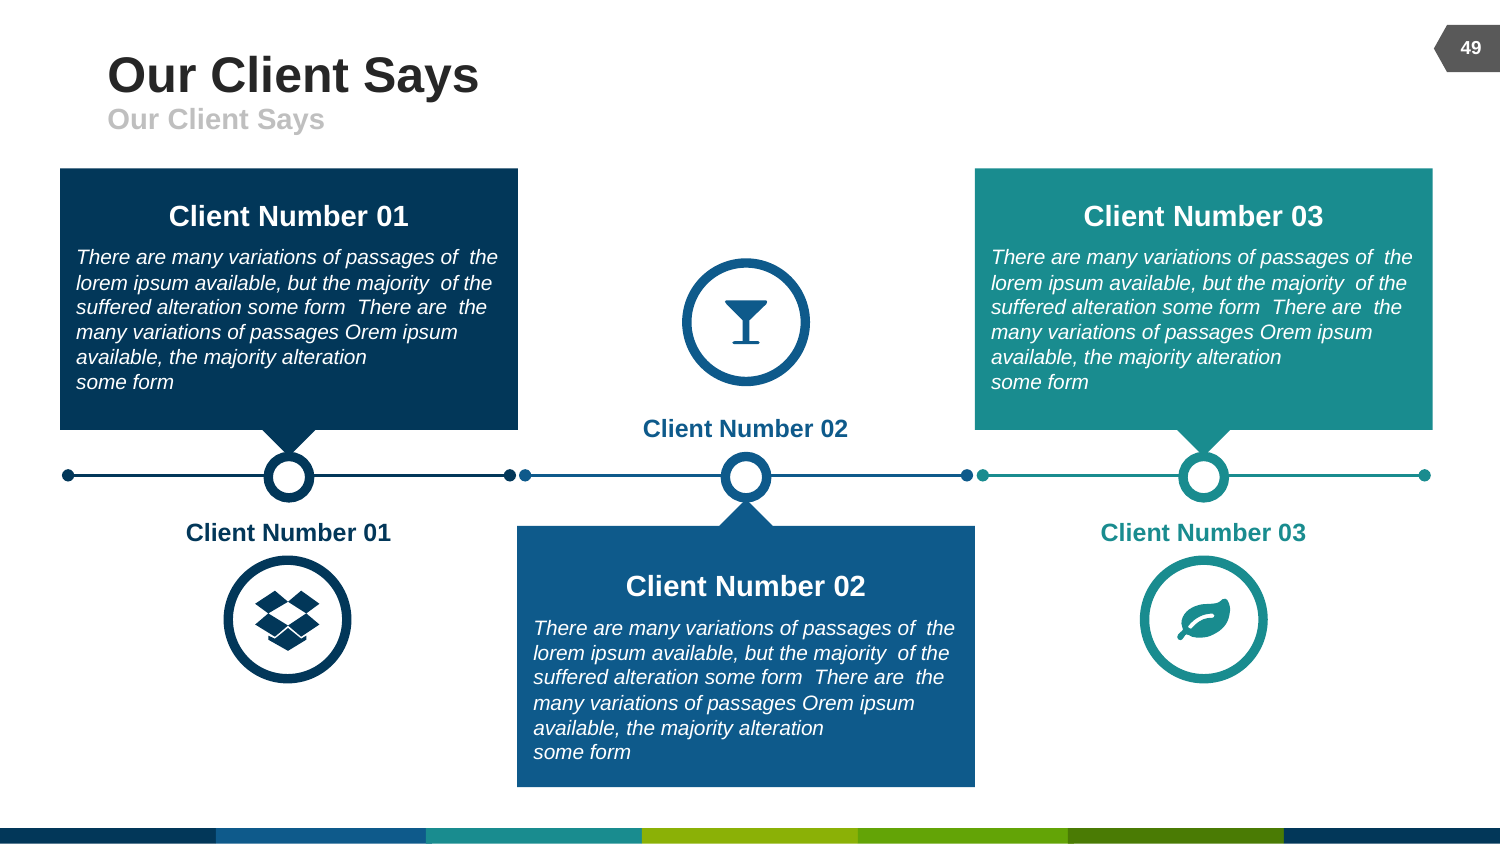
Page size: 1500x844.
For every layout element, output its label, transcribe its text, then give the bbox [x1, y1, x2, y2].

text_box [266, 454, 312, 474]
text_box Client Number 01 [168, 196, 410, 232]
text_box Client Number 02 [642, 412, 850, 443]
text_box [1181, 454, 1227, 474]
text_box [1142, 558, 1266, 681]
text_box Client Number 01 [185, 516, 392, 547]
text_box [267, 484, 311, 500]
text_box There are many variations of passages of the lorem ipsum available, but the majority of the suffered alteration some form There are the many variations of passages Orem ipsum available, the majority alteration some form [533, 614, 972, 772]
text_box [1177, 598, 1231, 641]
text_box [972, 166, 1435, 455]
text_box [723, 454, 769, 474]
text_box Client Number 02 [625, 566, 867, 602]
list Our Client Says [107, 101, 783, 135]
text_box [684, 260, 808, 384]
text_box There are many variations of passages of the lorem ipsum available, but the majority of the suffered alteration some form There are the many variations of passages Orem ipsum available, the majority alteration some form [76, 244, 515, 402]
text_box [515, 500, 977, 790]
text_box There are many variations of passages of the lorem ipsum available, but the majority of the suffered alteration some form There are the many variations of passages Orem ipsum available, the majority alteration some form [991, 244, 1429, 402]
title Our Client Says [107, 43, 1033, 102]
slide_number 49 [1439, 24, 1500, 70]
text_box [724, 484, 768, 500]
text_box [1182, 484, 1226, 500]
text_box Client Number 03 [1100, 516, 1307, 547]
text_box [724, 300, 768, 345]
text_box Client Number 03 [1083, 196, 1325, 232]
text_box [255, 590, 320, 651]
text_box [226, 558, 349, 681]
text_box [58, 166, 520, 454]
